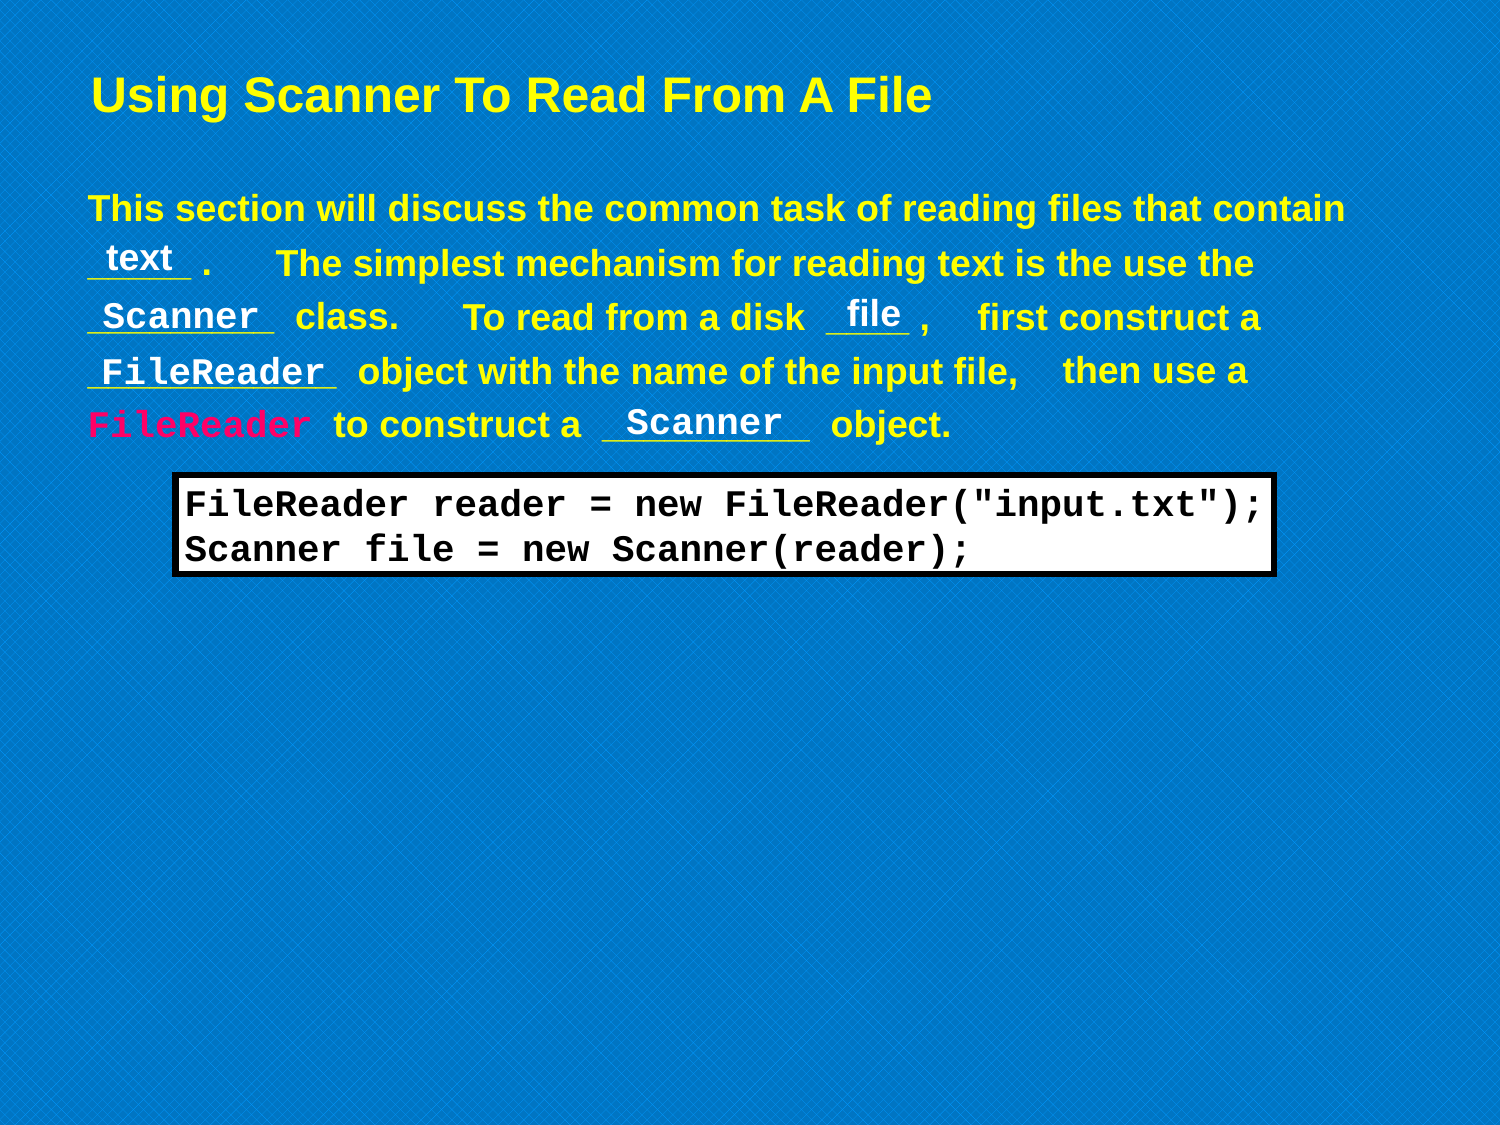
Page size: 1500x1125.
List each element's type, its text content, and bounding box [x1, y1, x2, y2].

text_box This section will discuss the common task of reading files that contain _____ . [87, 174, 1438, 229]
text_box then use a FileReader to construct a __________ object. [87, 337, 1438, 446]
text_box text [106, 232, 173, 278]
text_box FileReader reader = new FileReader("input.txt"); Scanner file = new Scanner(reader); [175, 474, 1274, 574]
text_box first construct a ____________ object with the name of the input file, [87, 284, 1438, 337]
text_box Scanner [102, 290, 261, 336]
text_box The simplest mechanism for reading text is the use the _________ class. [87, 229, 1438, 283]
text_box FileReader [100, 346, 326, 392]
text_box Scanner [626, 396, 784, 442]
text_box file [846, 289, 902, 335]
text_box Using Scanner To Read From A File [90, 62, 934, 123]
